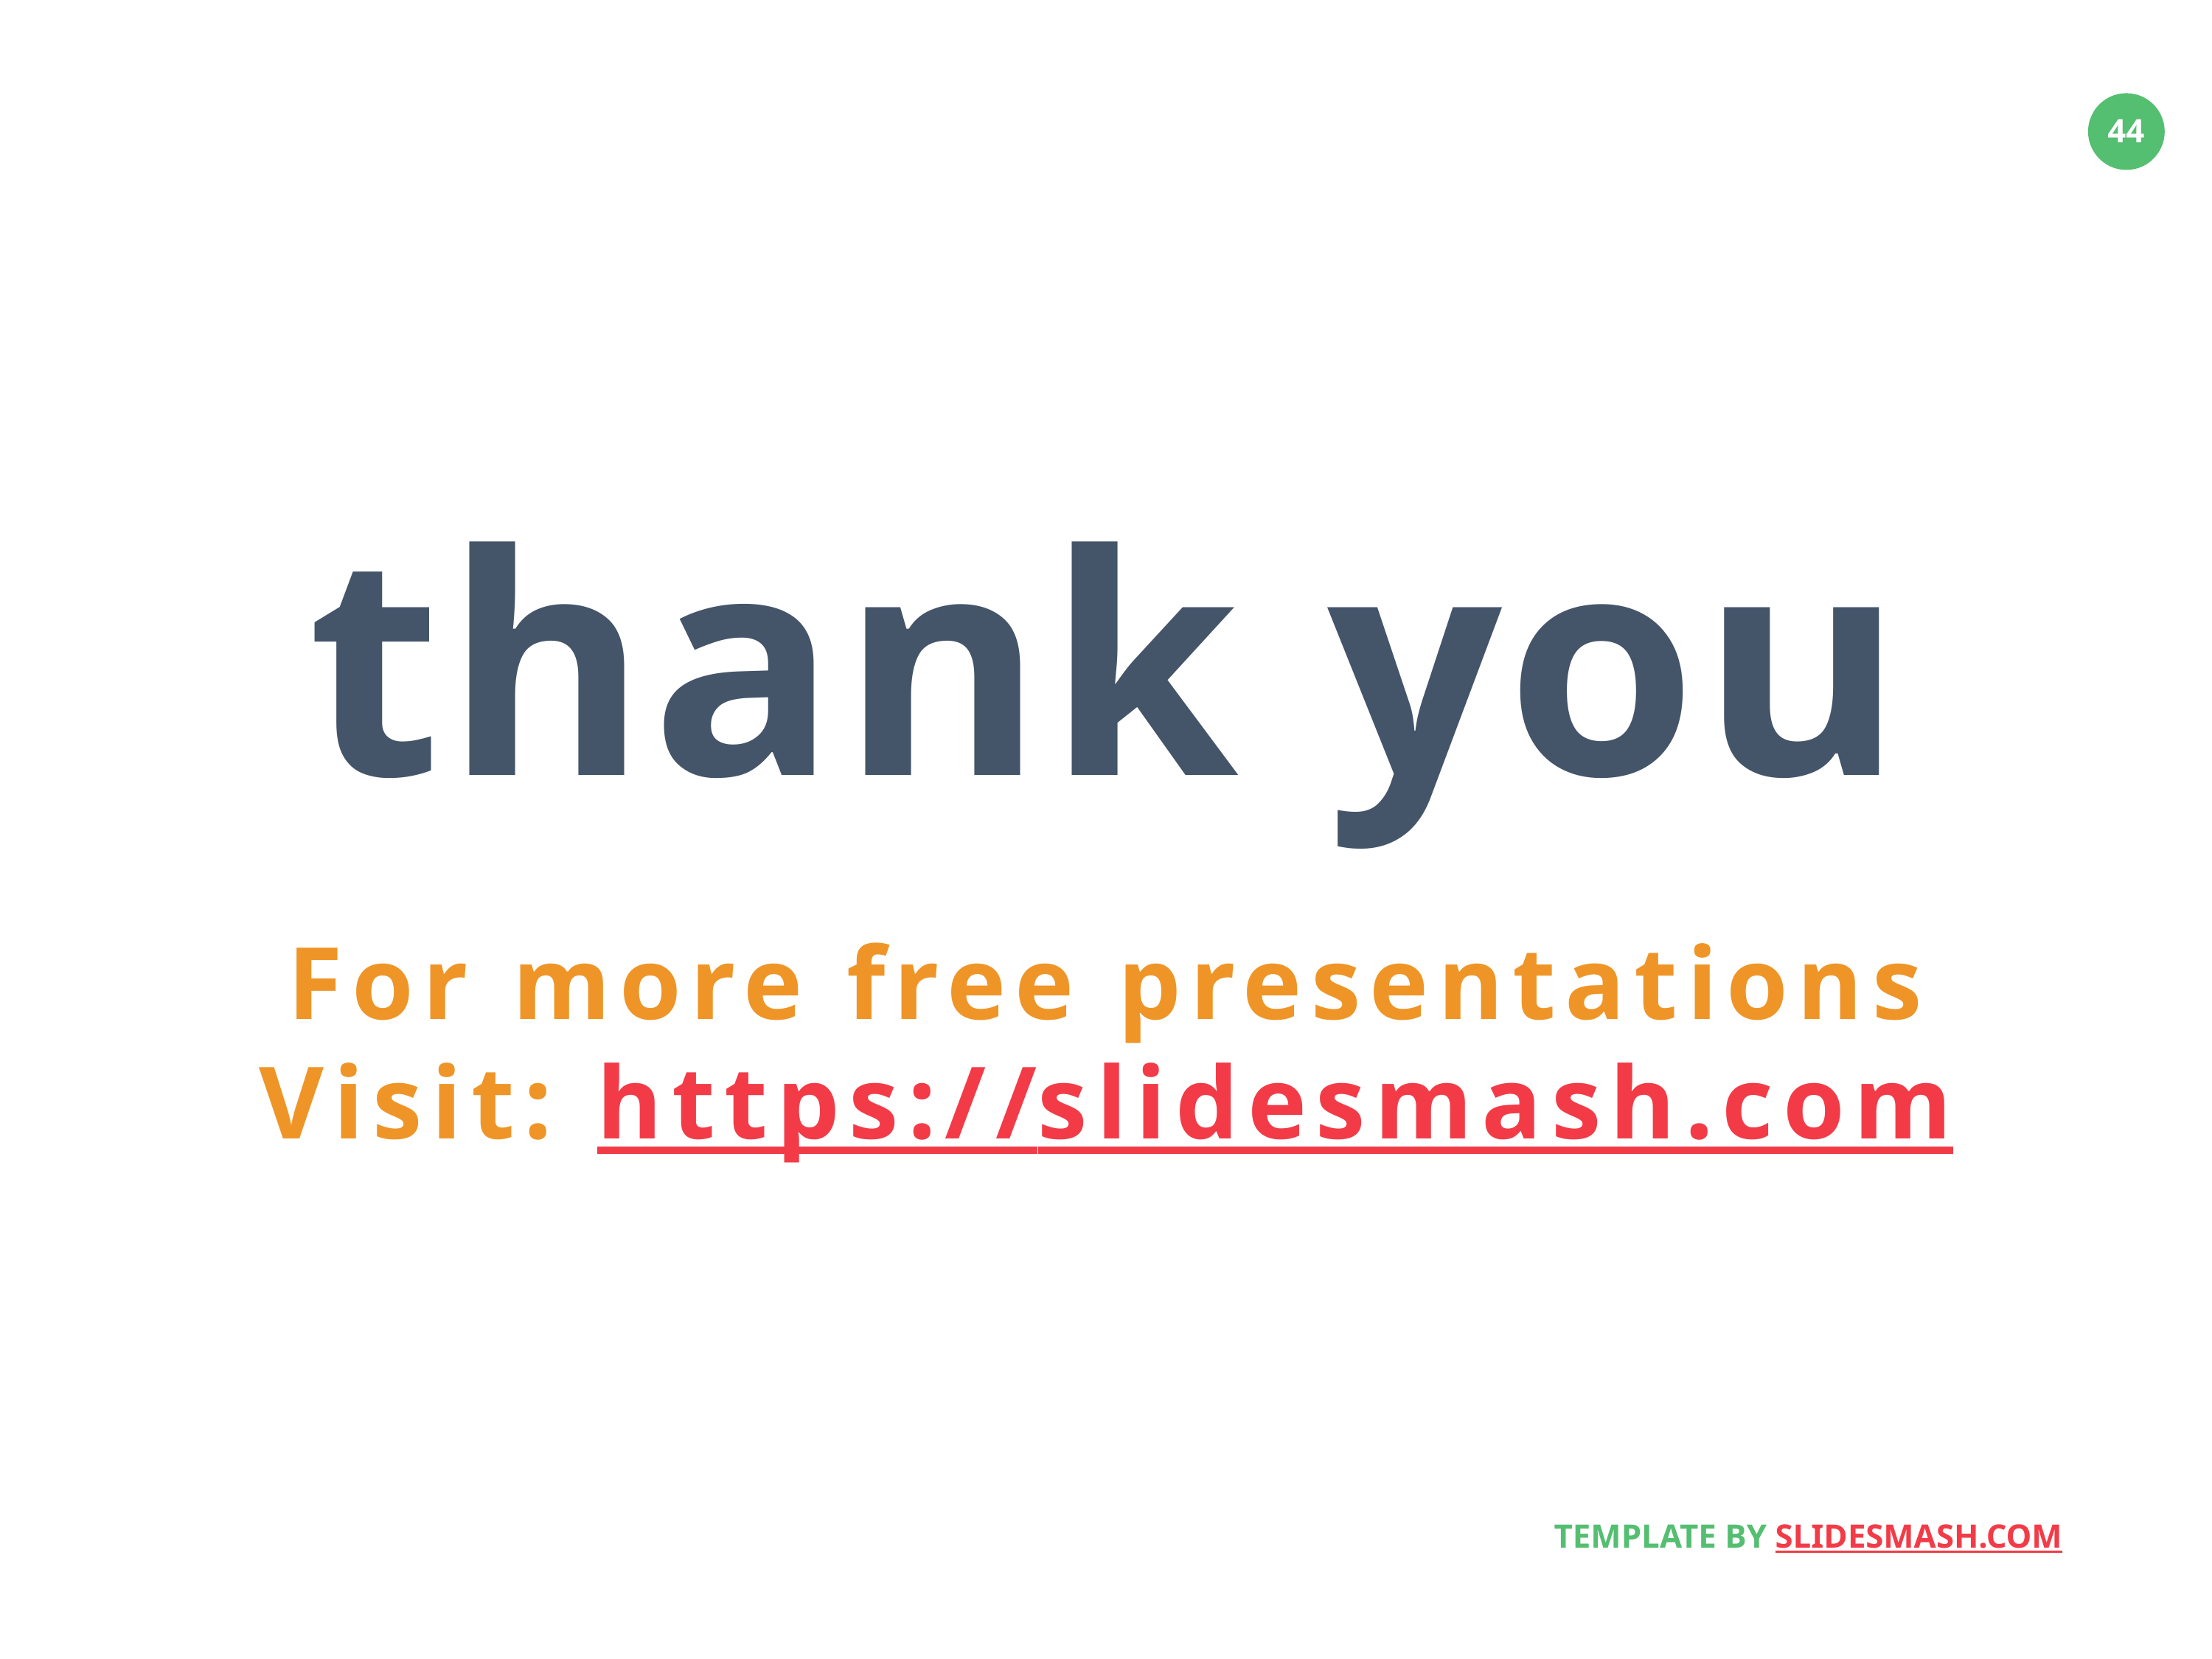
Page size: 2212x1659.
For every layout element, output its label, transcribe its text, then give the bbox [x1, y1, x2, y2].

text_box thank you [226, 539, 1986, 843]
text_box For more free presentations Visit: https://slidesmash.com [259, 919, 1953, 1175]
